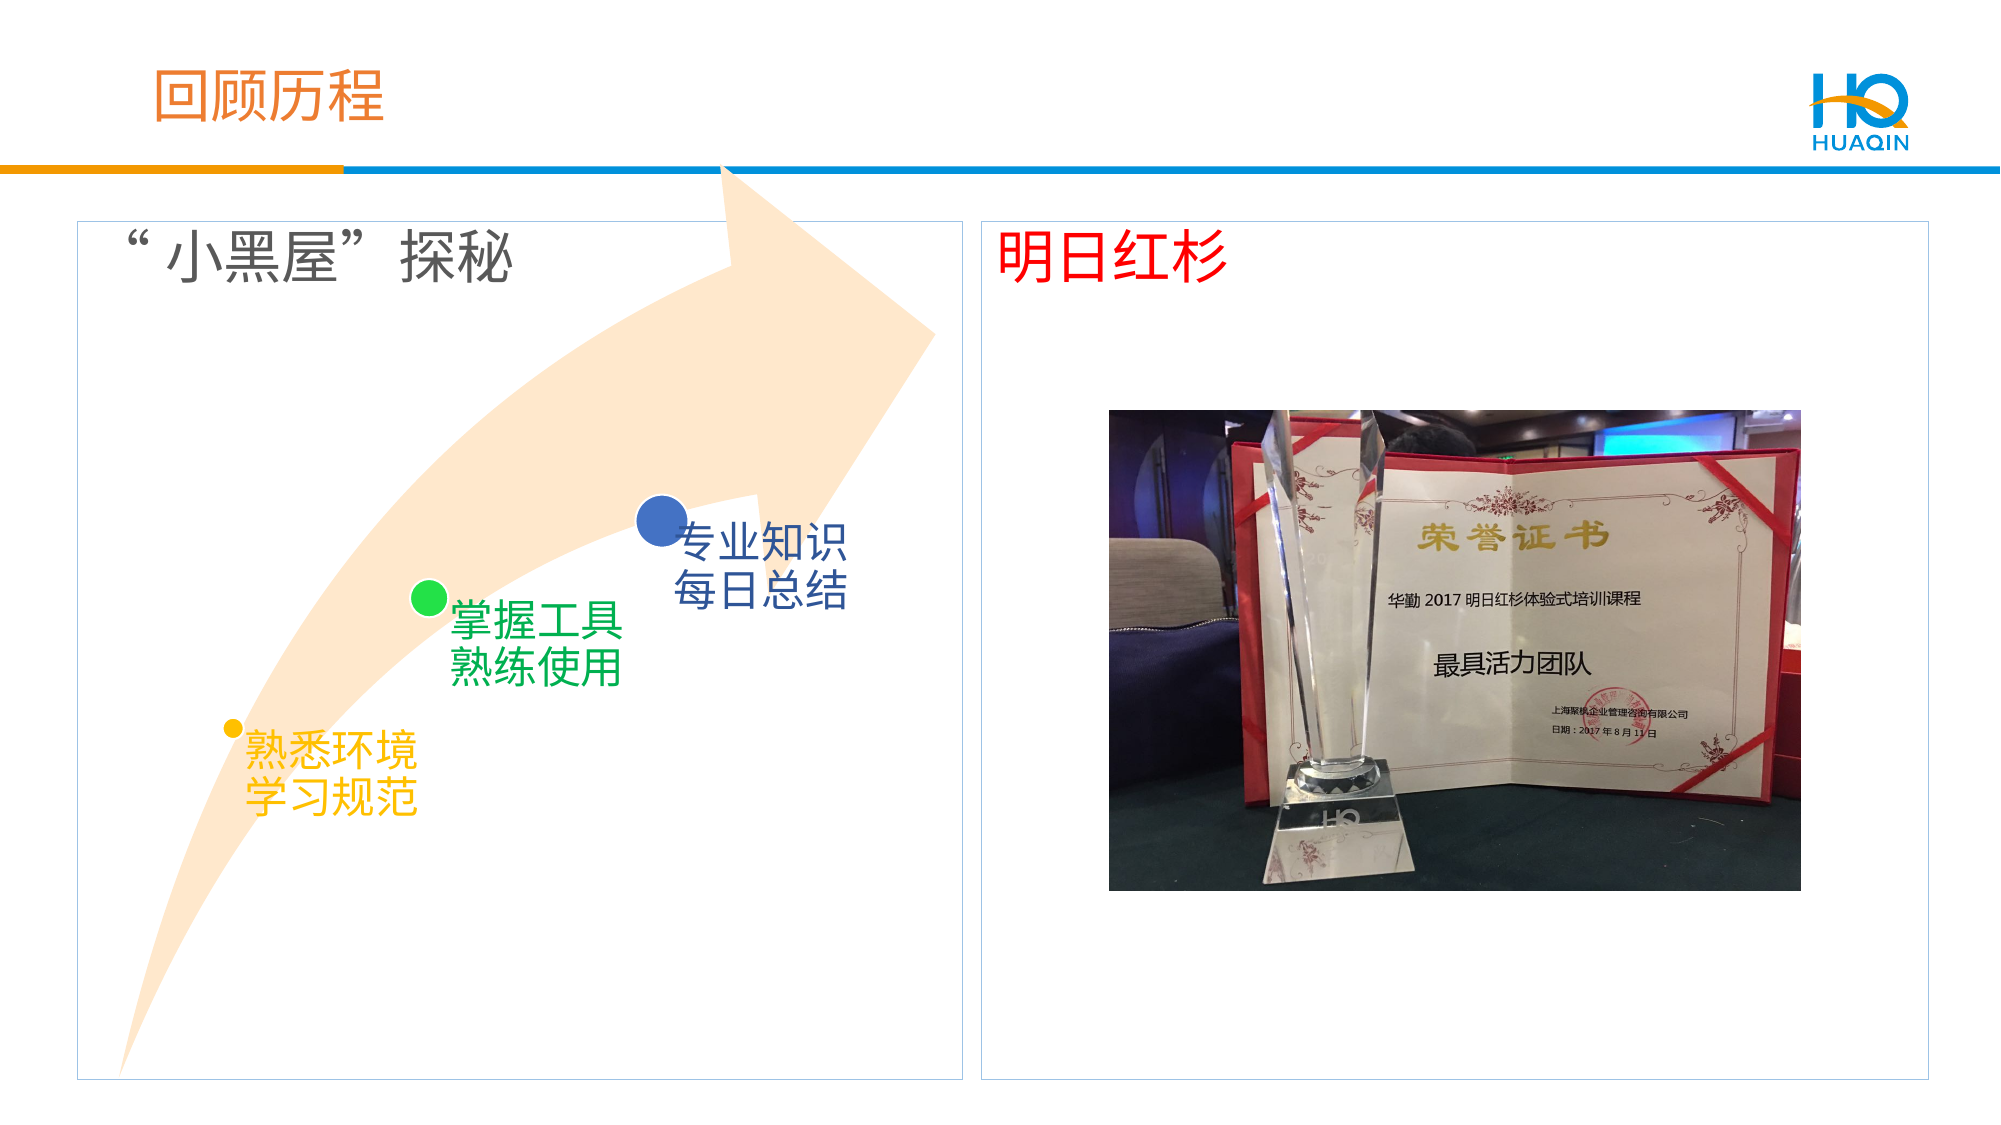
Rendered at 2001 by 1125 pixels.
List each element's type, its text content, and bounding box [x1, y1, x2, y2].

list 明日红杉 [981, 221, 1929, 1080]
picture [1109, 410, 1801, 891]
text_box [118, 277, 936, 965]
title 回顾历程 [137, 59, 1772, 151]
list “小黑屋”探秘 [77, 221, 963, 1080]
